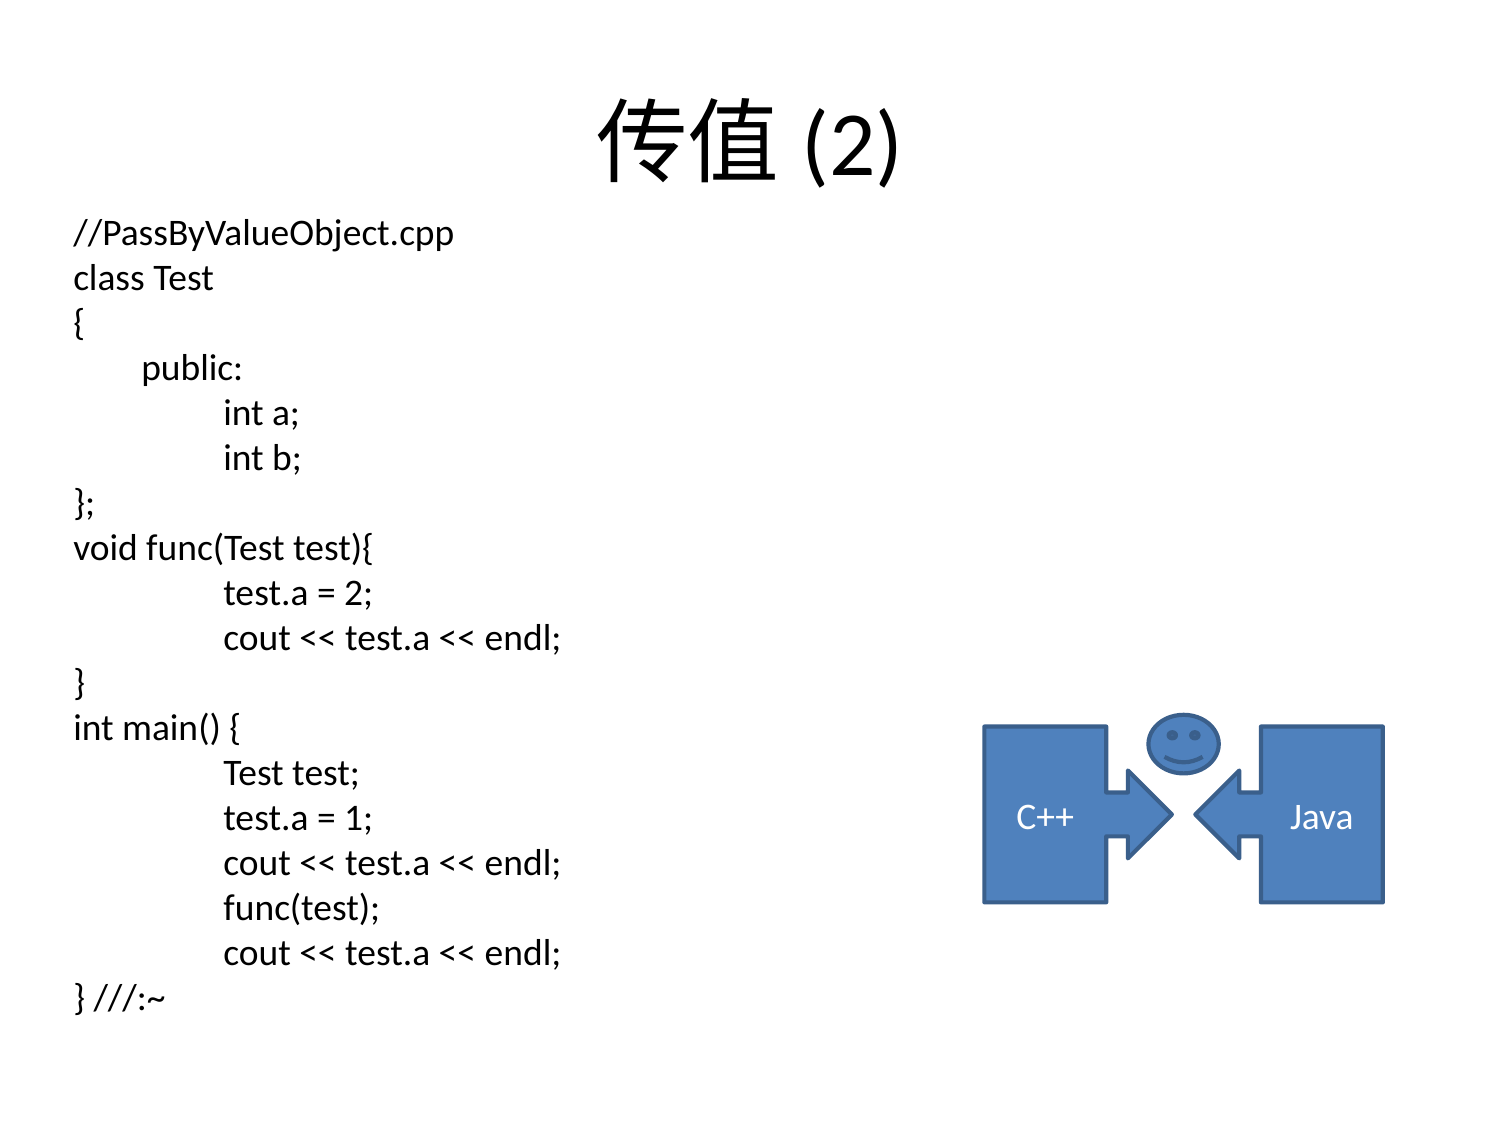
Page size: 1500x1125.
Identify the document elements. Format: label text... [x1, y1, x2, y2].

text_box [984, 714, 1384, 903]
title 传值(2) [75, 45, 1425, 233]
text_box //PassByValueObject.cpp class Test { public: int a; int b; }; void func(Test test){ test.a = 2; cout << test.a << endl; } int main() { Test test; test.a = 1; cout << test.a << endl; func(test); cout << test.a << endl; } ///:~ [58, 201, 1313, 1071]
